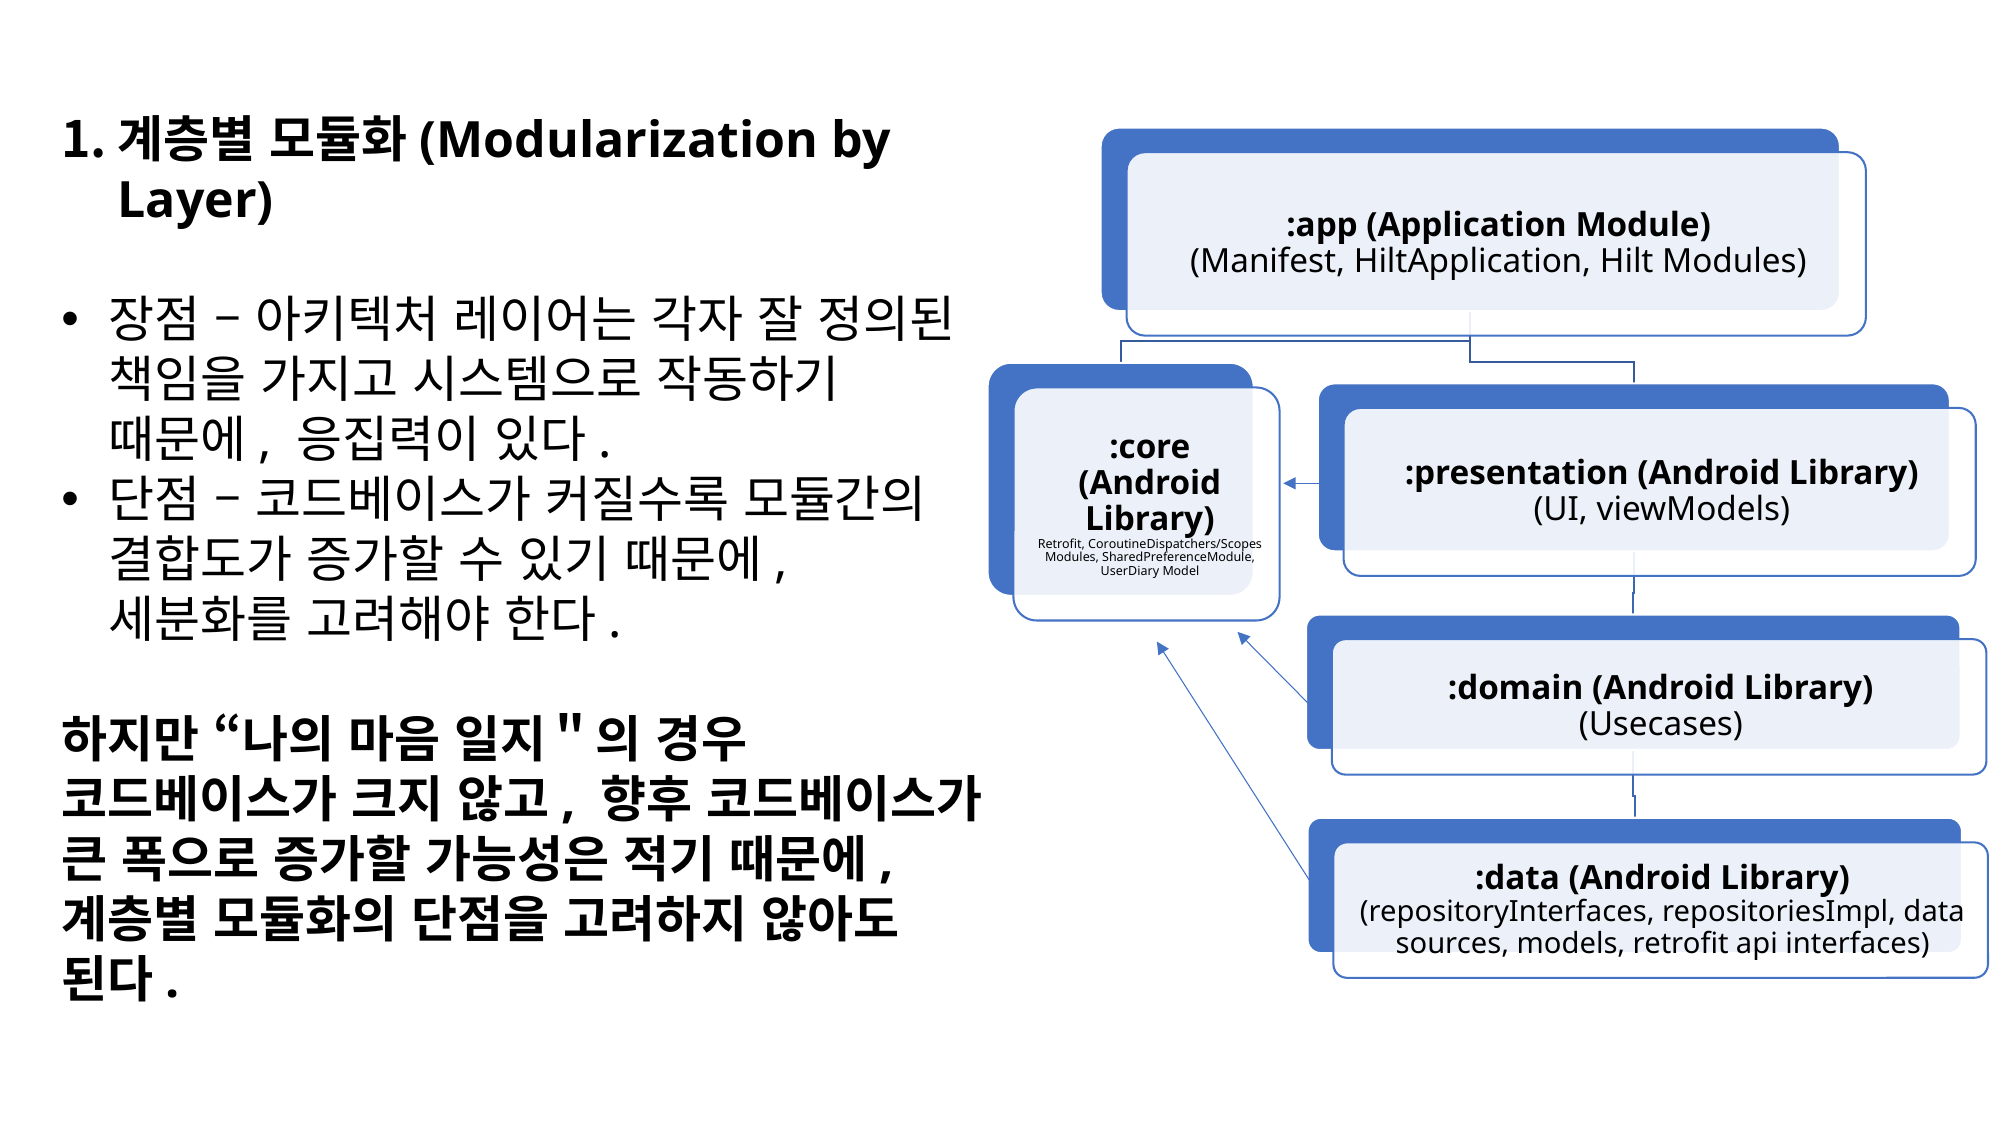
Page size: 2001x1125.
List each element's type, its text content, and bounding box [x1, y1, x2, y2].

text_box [988, 0, 1989, 1125]
text_box 계층별 모듈화(Modularization by Layer) 장점 – 아키텍처 레이어는 각자 잘 정의된 책임을 가지고 시스템으로 작동하기 때문에, 응집력이 있다. 단점 – 코드베이스가 커질수록 모듈간의 결합도가 증가할 수 있기 때문에, 세분화를 고려해야 한다. 하지만 “나의 마음 일지＂의 경우 코드베이스가 크지 않고, 향후 코드베이스가 큰 폭으로 증가할 가능성은 적기 때문에, 계층별 모듈화의 단점을 고려하지 않아도 된다. [46, 100, 988, 1016]
